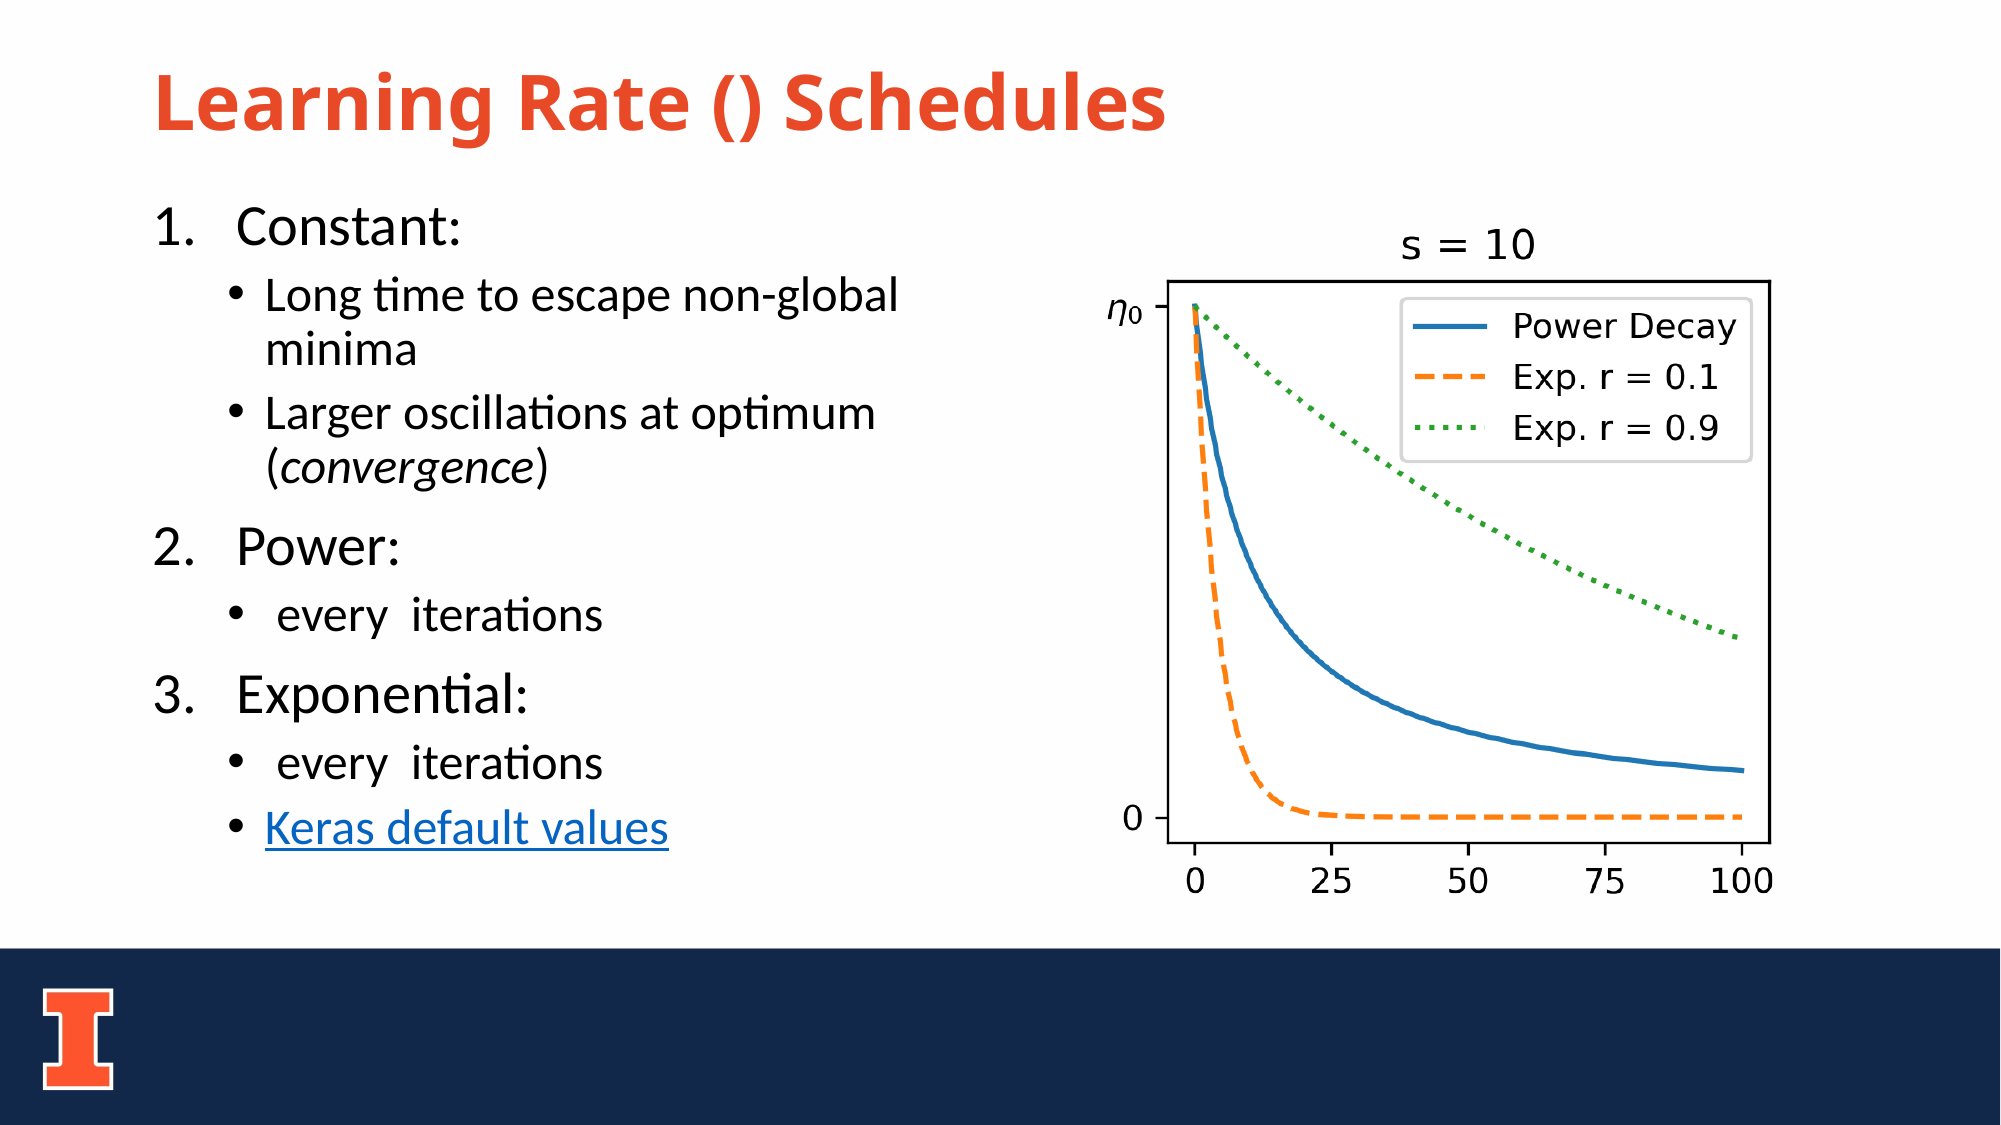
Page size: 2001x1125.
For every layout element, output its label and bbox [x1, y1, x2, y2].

picture [0, 0, 2001, 1125]
list [1062, 187, 1813, 939]
